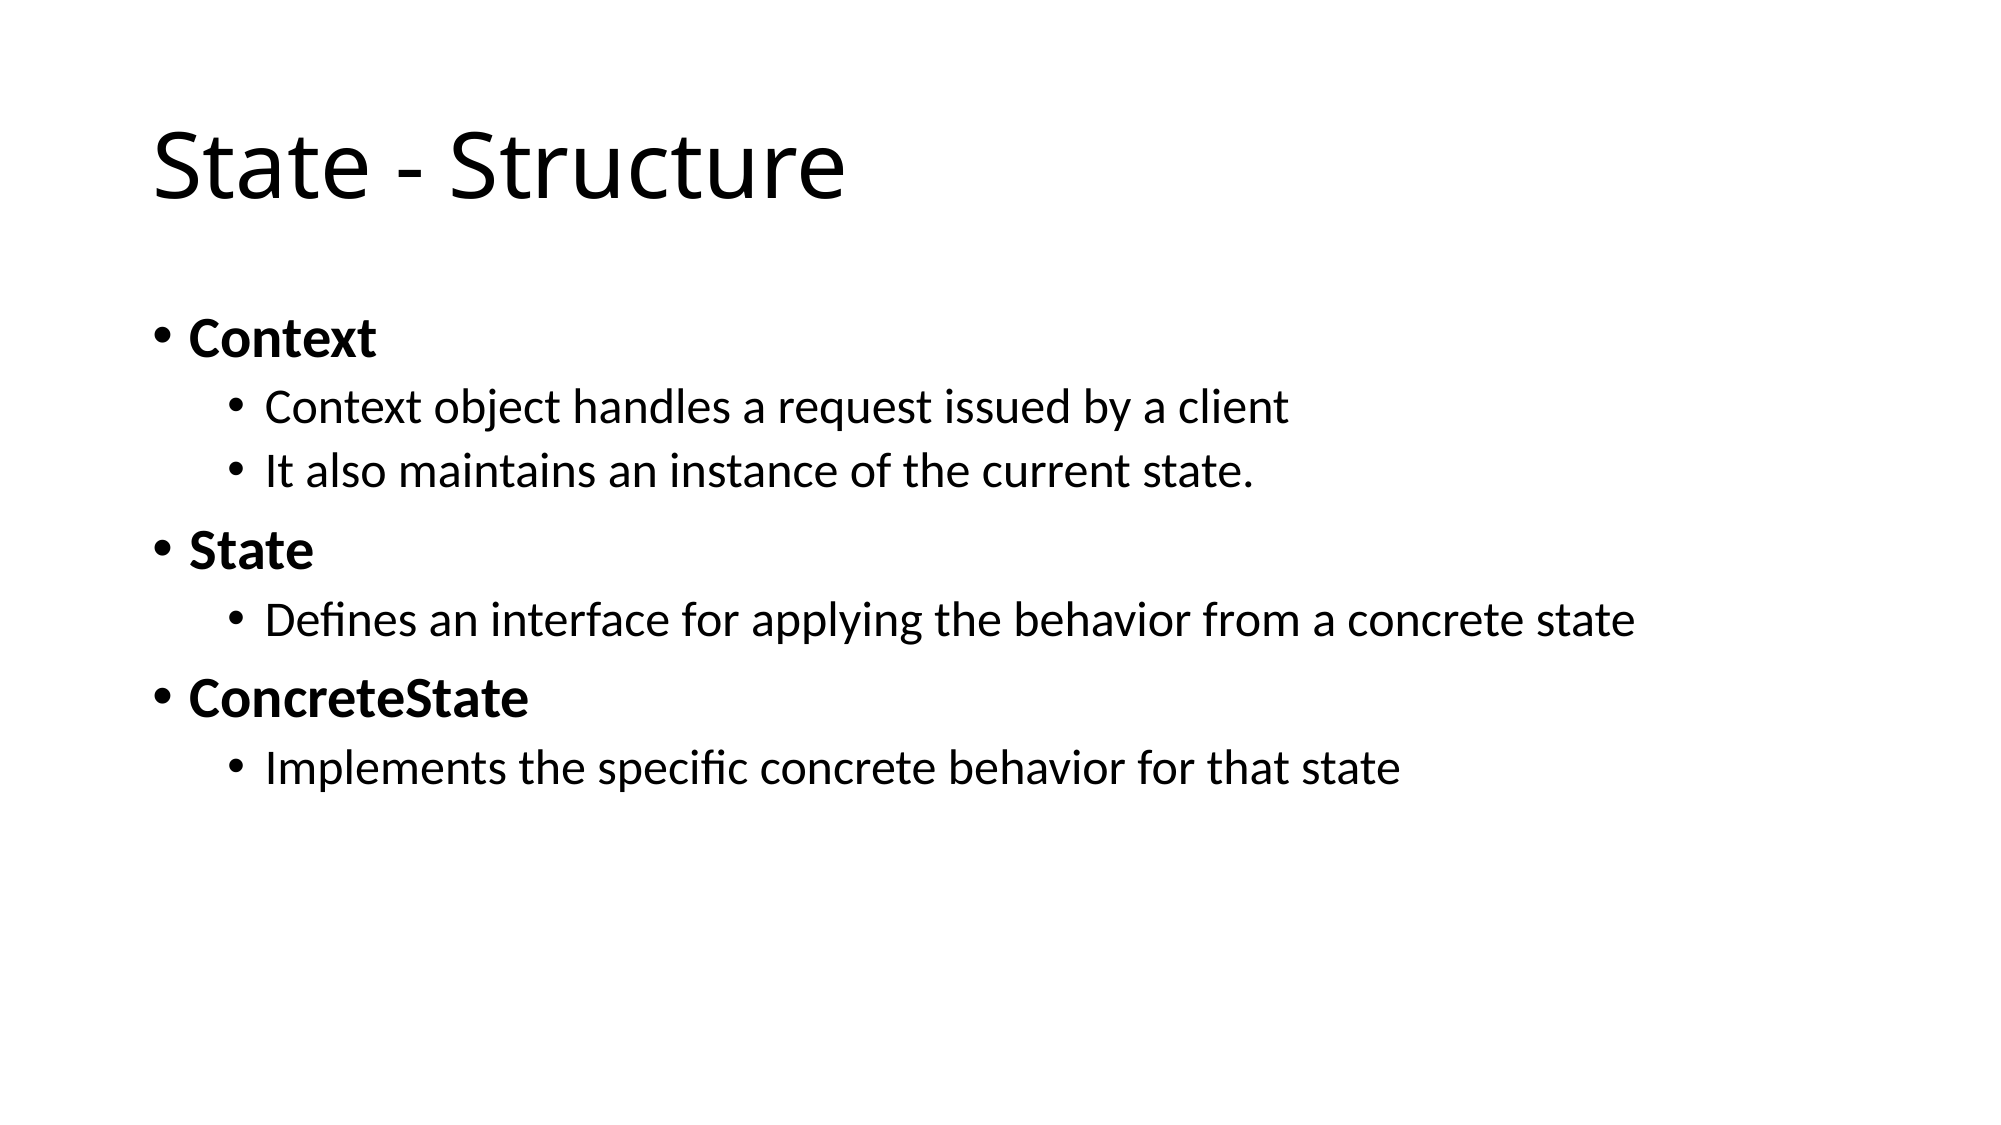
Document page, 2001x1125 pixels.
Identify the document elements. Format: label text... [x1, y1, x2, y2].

list Context Context object handles a request issued by a client It also maintains an instance of the current state. State Defines an interface for applying the behavior from a concrete state ConcreteState Implements the specific concrete behavior for that state [137, 299, 1863, 1014]
title State - Structure [137, 59, 1863, 278]
